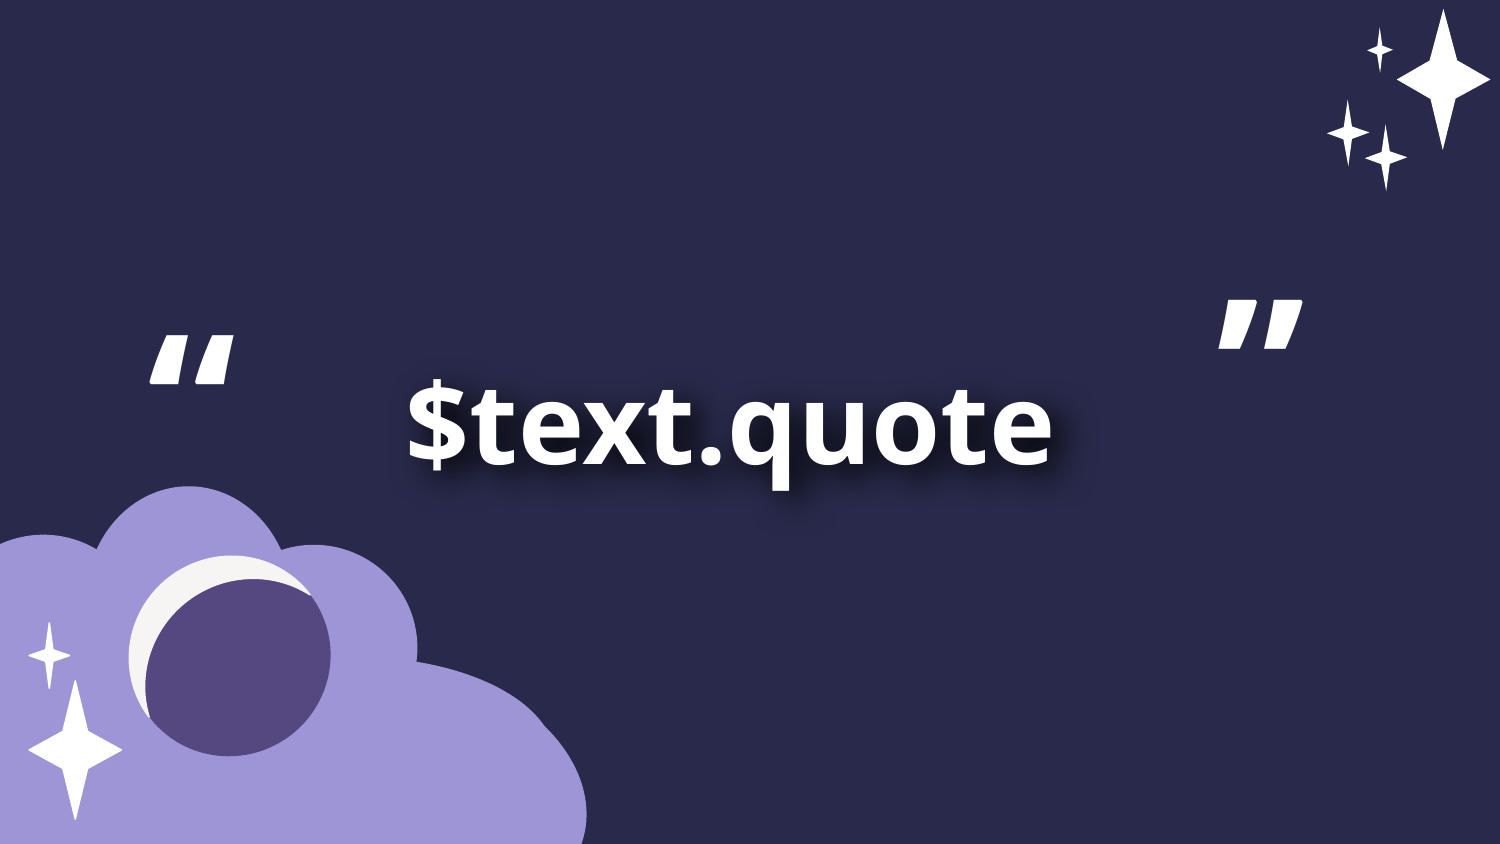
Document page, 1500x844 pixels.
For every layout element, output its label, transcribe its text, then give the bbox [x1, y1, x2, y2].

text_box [1326, 8, 1491, 192]
text_box $text.quote [277, 336, 1185, 504]
text_box “ [1138, 202, 1384, 370]
text_box “ [68, 366, 315, 485]
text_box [0, 486, 621, 844]
